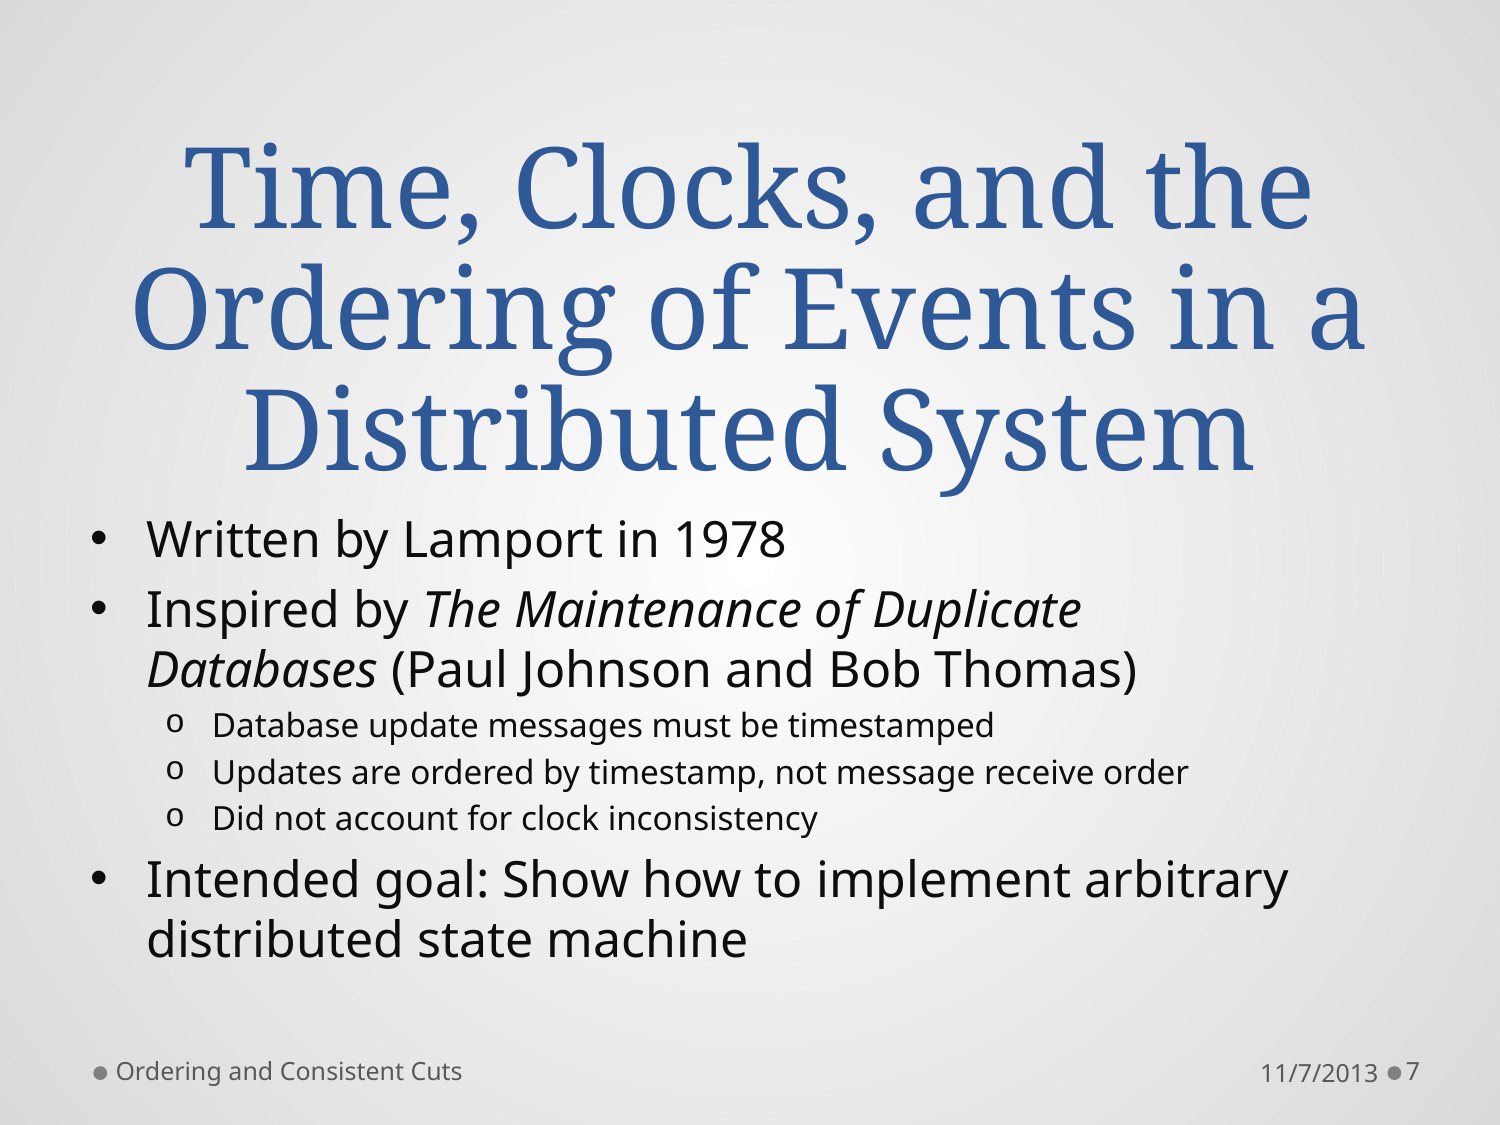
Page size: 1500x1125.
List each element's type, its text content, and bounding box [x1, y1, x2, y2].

footer Ordering and Consistent Cuts [108, 1042, 576, 1103]
slide_number 7 [1401, 1042, 1494, 1103]
list Written by Lamport in 1978 Inspired by The Maintenance of Duplicate Databases (Paul Johnson and Bob Thomas) Database update messages must be timestamped Updates are ordered by timestamp, not message receive order Did not account for clock inconsistency Intended goal: Show how to implement arbitrary distributed state machine [75, 500, 1425, 1005]
title Time, Clocks, and the Ordering of Events in a Distributed System [75, 120, 1425, 500]
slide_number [1043, 1042, 1386, 1103]
